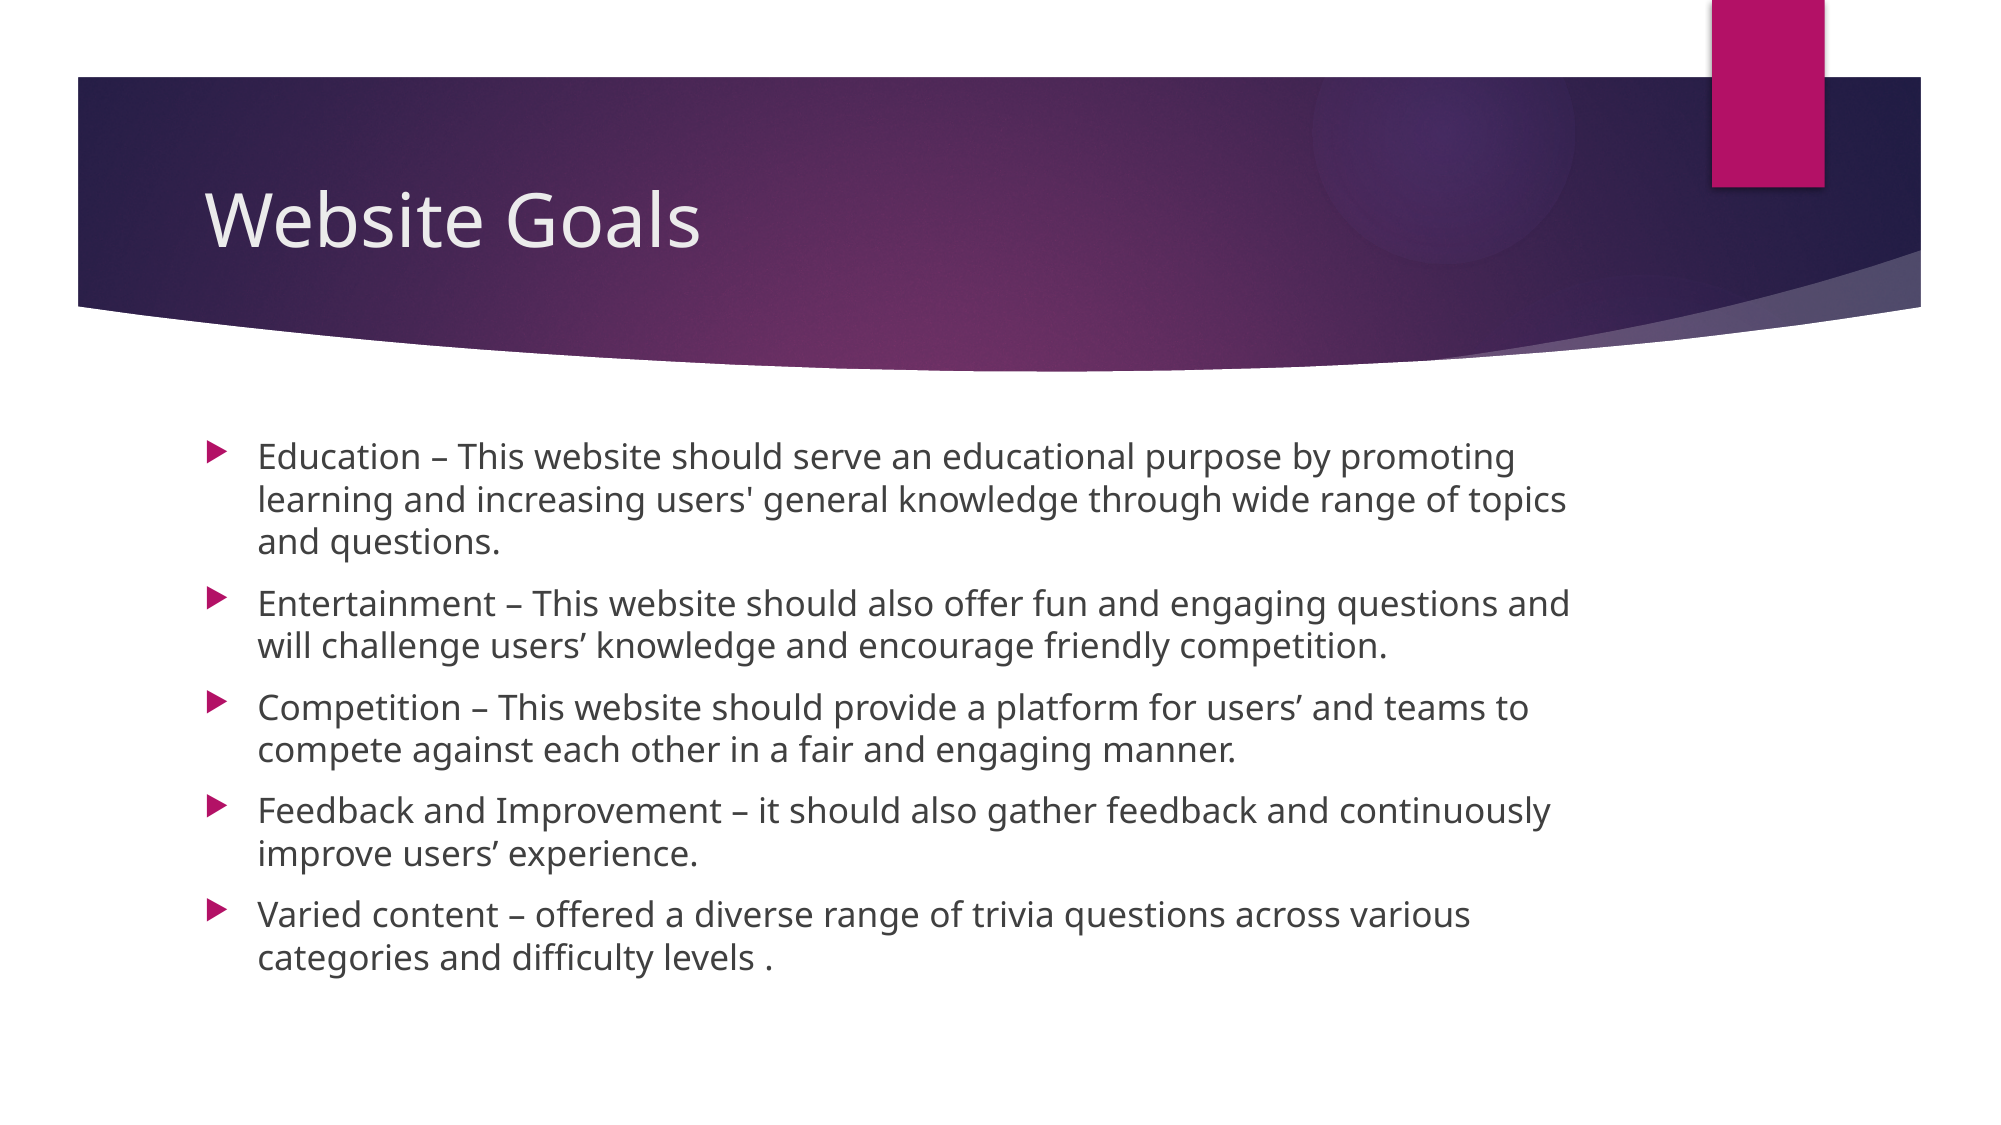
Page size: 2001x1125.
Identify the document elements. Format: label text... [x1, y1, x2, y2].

title Website Goals [189, 159, 1627, 276]
list Education – This website should serve an educational purpose by promoting learning and increasing users' general knowledge through wide range of topics and questions. Entertainment – This website should also offer fun and engaging questions and will challenge users’ knowledge and encourage friendly competition. Competition – This website should provide a platform for users’ and teams to compete against each other in a fair and engaging manner. Feedback and Improvement – it should also gather feedback and continuously improve users’ experience. Varied content – offered a diverse range of trivia questions across various categories and difficulty levels . [189, 427, 1638, 988]
